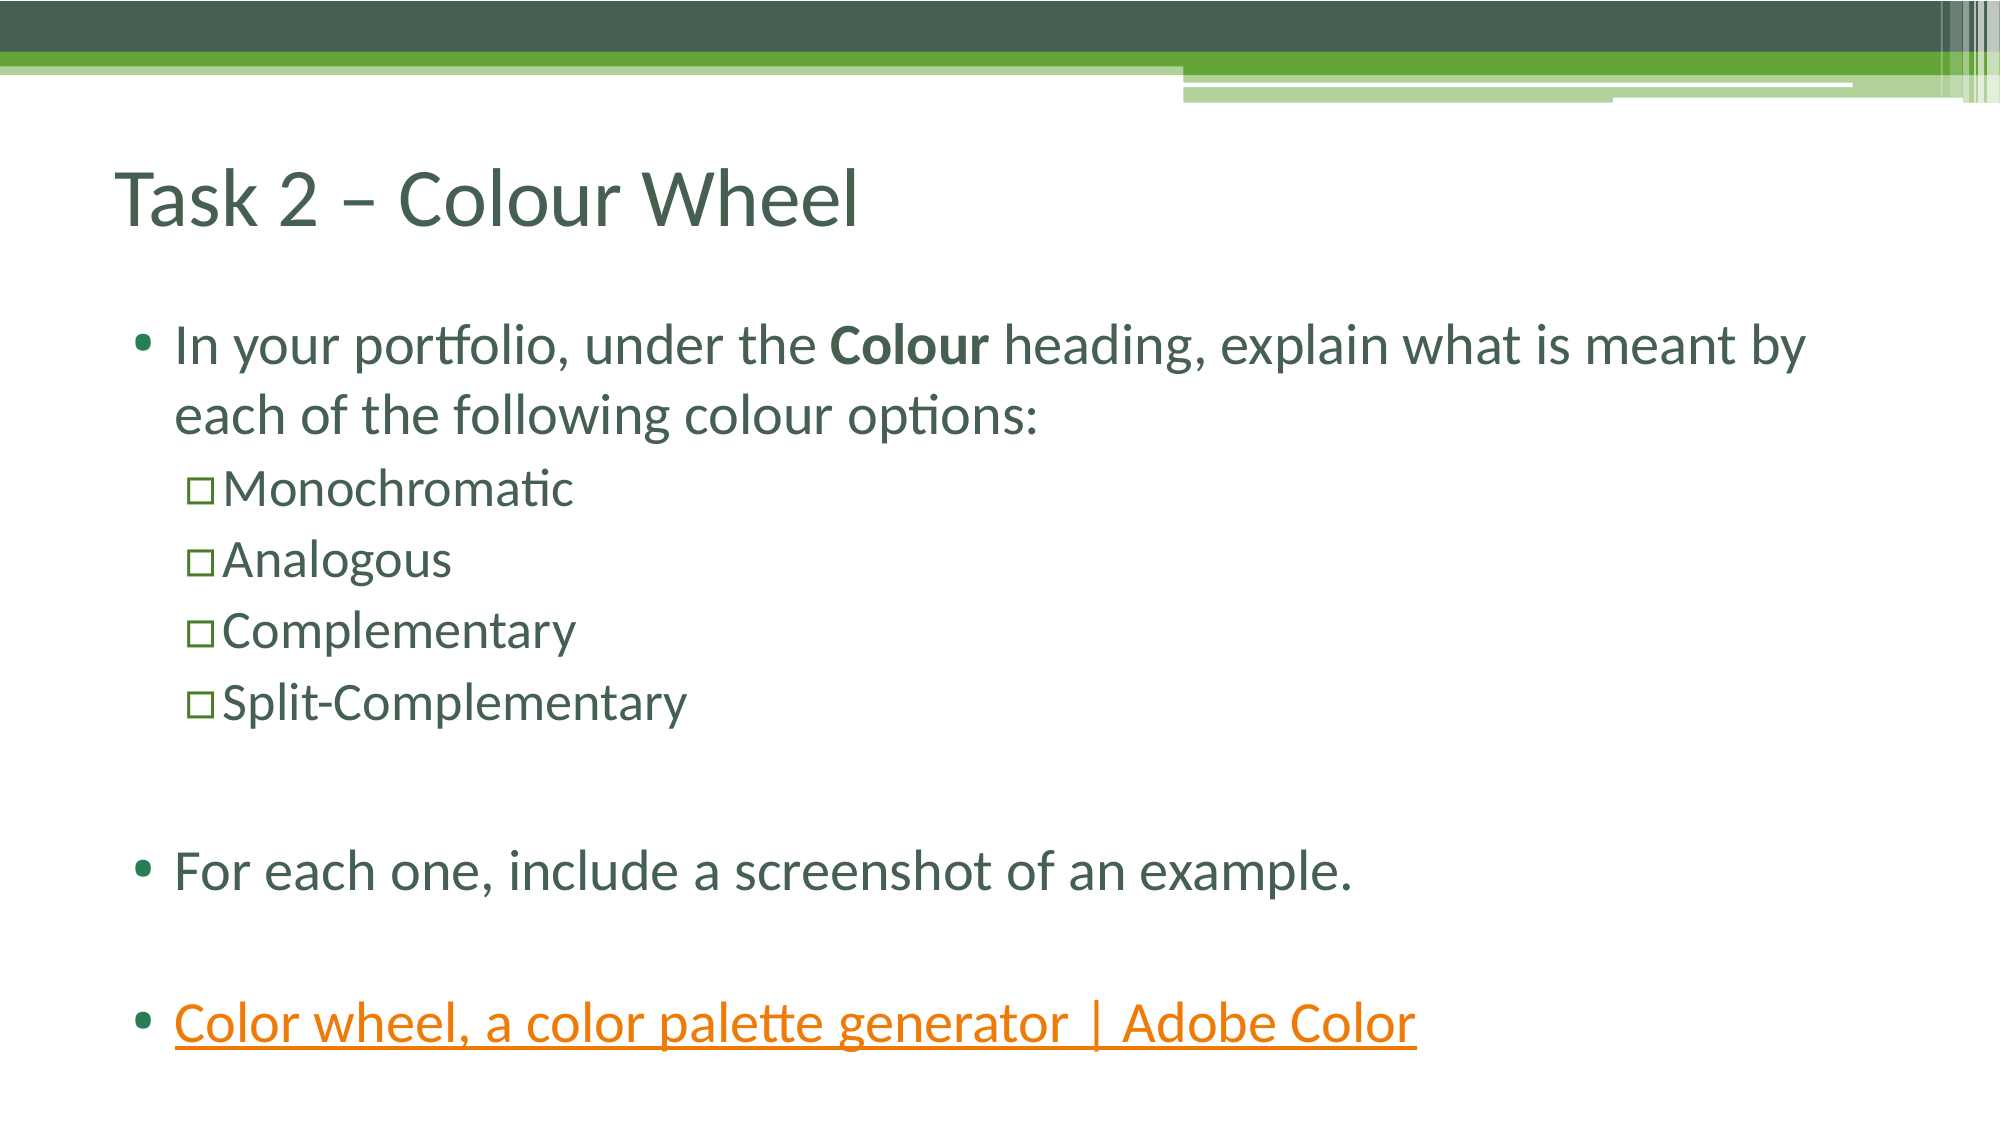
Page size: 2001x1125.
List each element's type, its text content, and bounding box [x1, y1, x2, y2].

list In your portfolio, under the Colour heading, explain what is meant by each of the following colour options: Monochromatic Analogous Complementary Split-Complementary For each one, include a screenshot of an example. Color wheel, a color palette generator | Adobe Color [99, 298, 1900, 1079]
title Task 2 – Colour Wheel [99, 131, 1900, 254]
